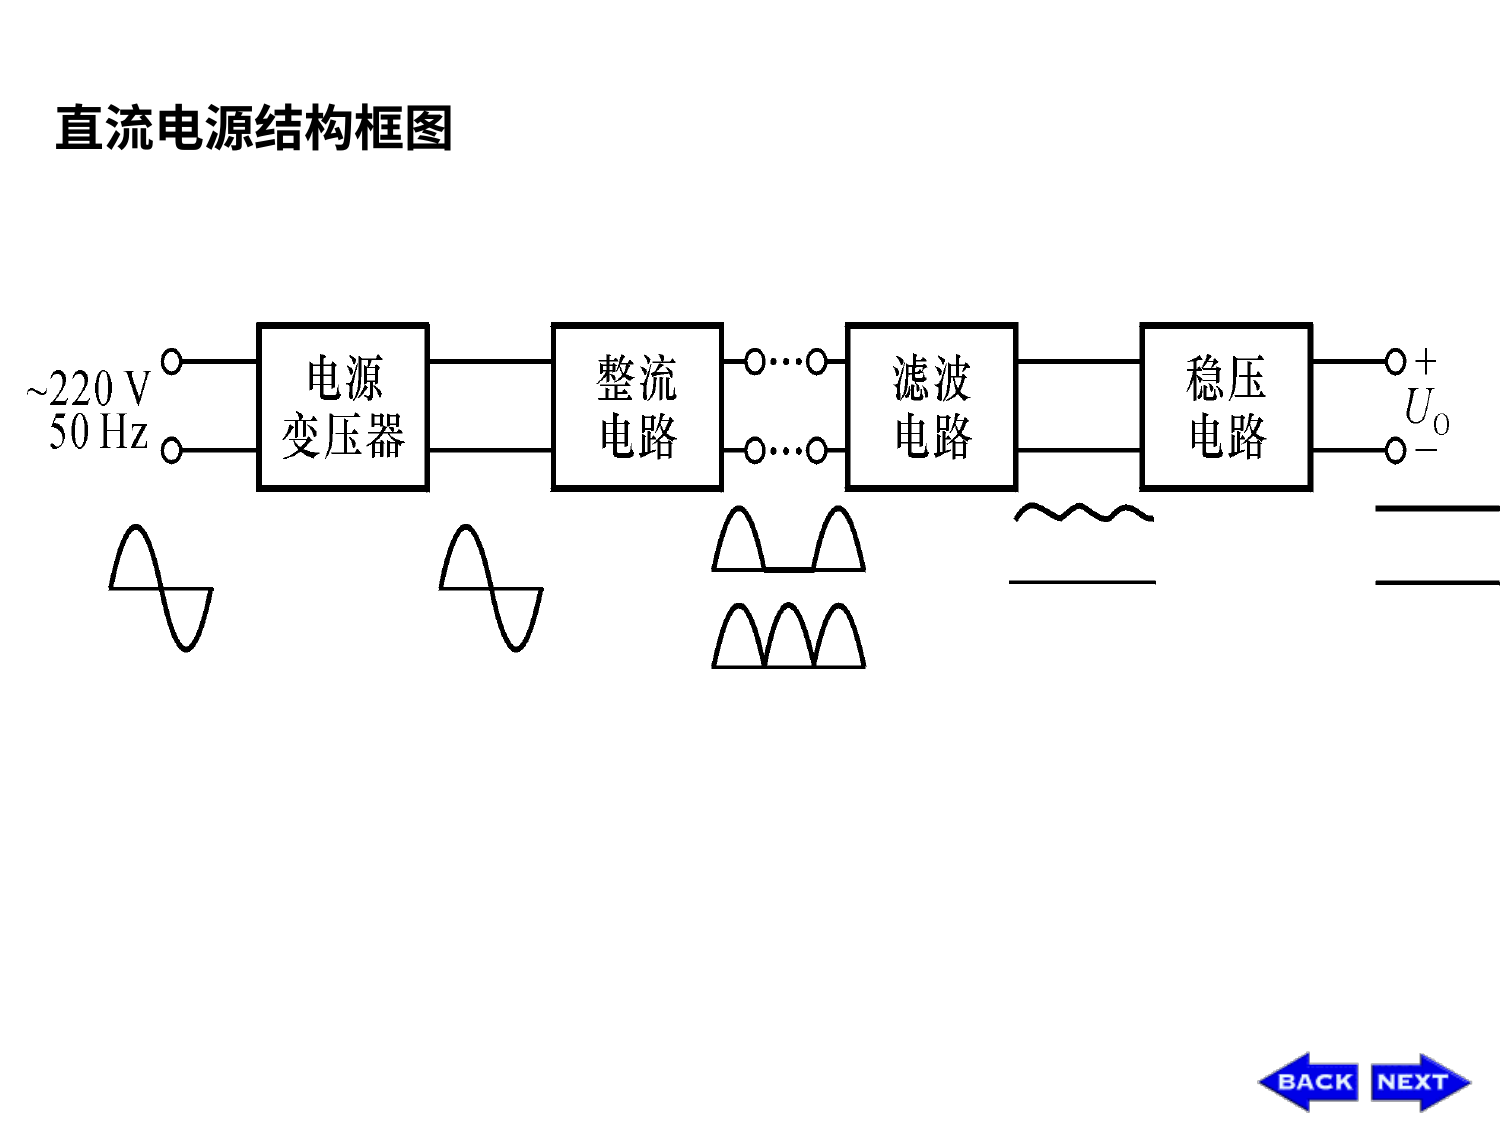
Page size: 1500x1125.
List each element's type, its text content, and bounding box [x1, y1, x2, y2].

picture [1249, 1049, 1480, 1116]
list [26, 322, 1500, 669]
text_box 直流电源结构框图 [39, 89, 774, 164]
